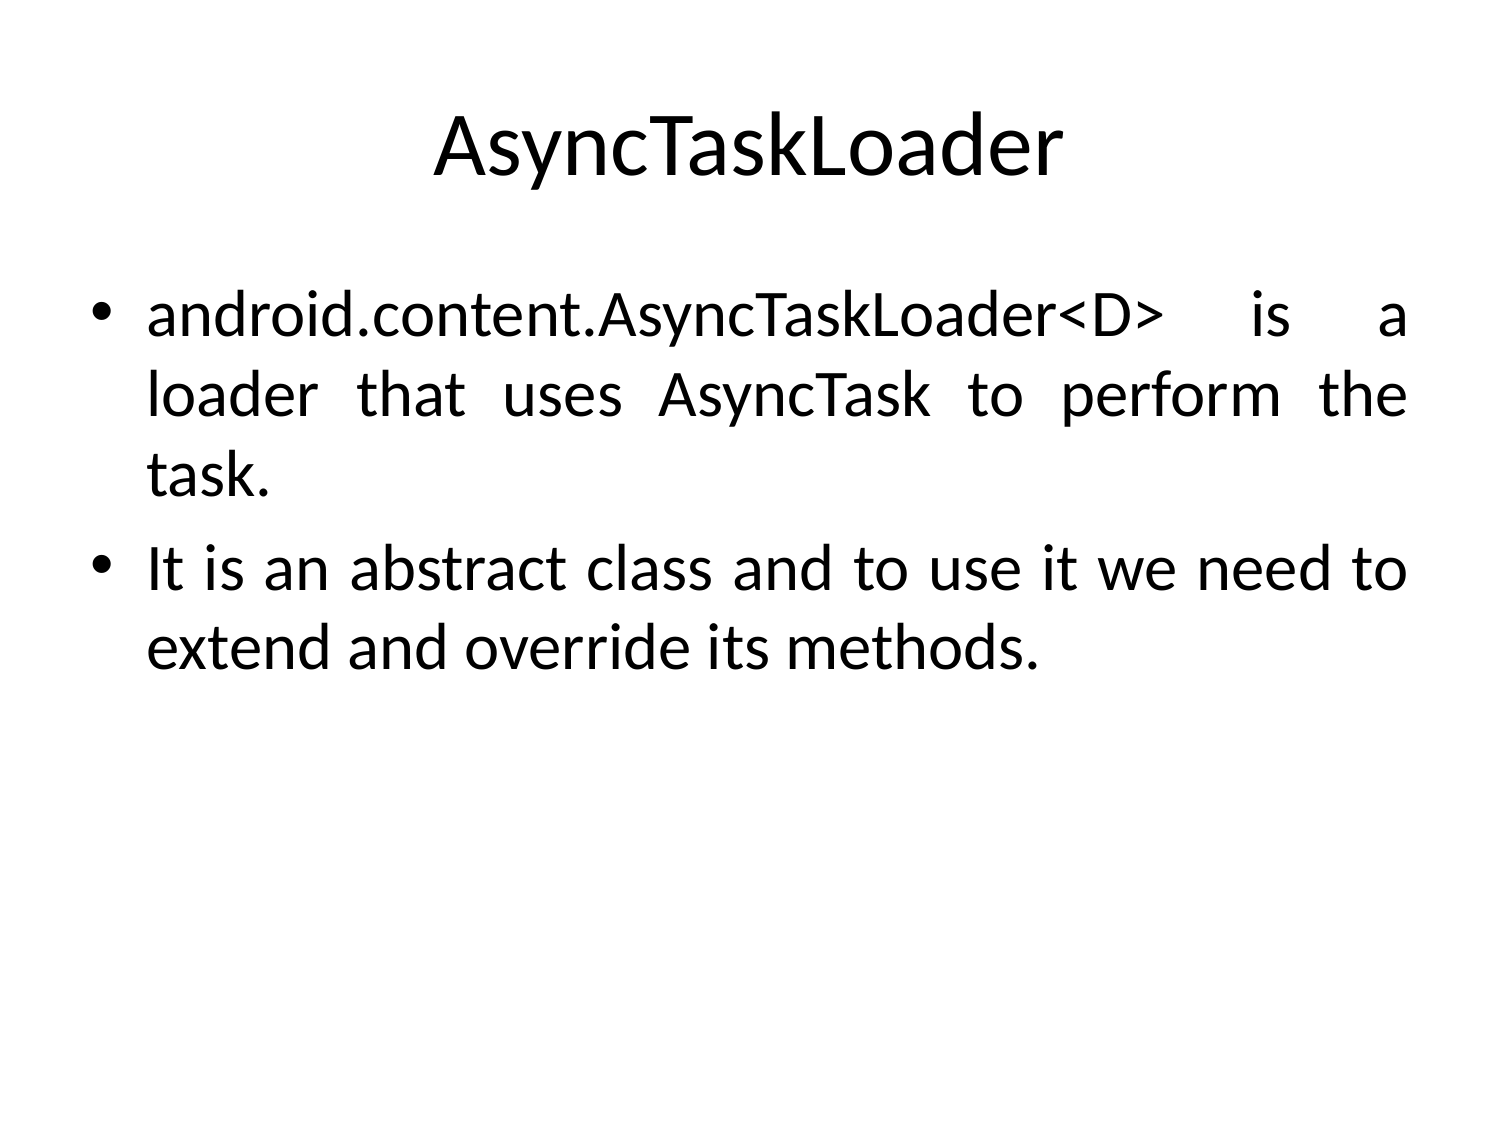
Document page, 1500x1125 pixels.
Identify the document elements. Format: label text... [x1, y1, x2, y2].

title AsyncTaskLoader [75, 45, 1425, 233]
list android.content.AsyncTaskLoader<D> is a loader that uses AsyncTask to perform the task. It is an abstract class and to use it we need to extend and override its methods. [75, 262, 1425, 1005]
